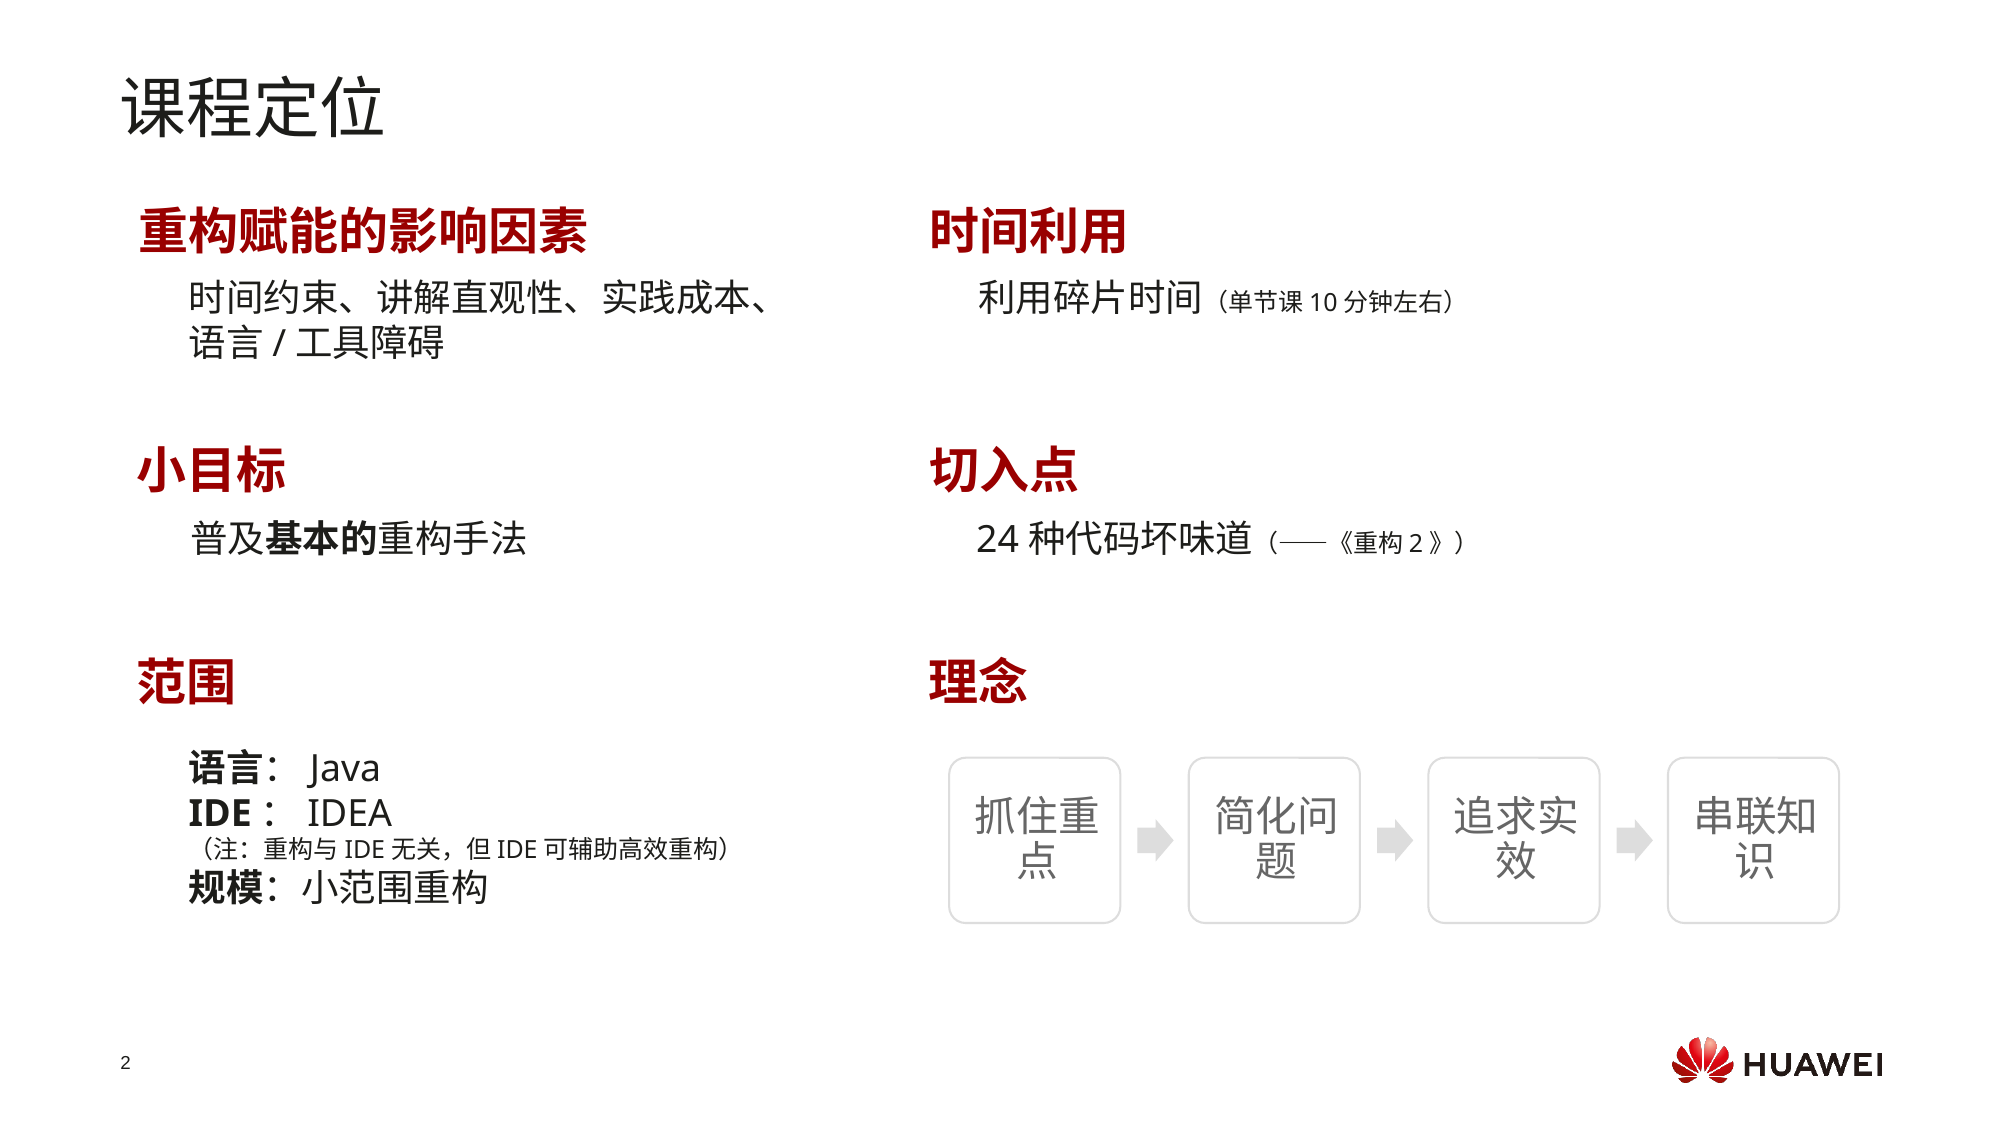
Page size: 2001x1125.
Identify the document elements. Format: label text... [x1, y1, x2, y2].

text_box 利用碎片时间（单节课10分钟左右） [963, 266, 1484, 327]
text_box 重构赋能的影响因素 [123, 191, 604, 267]
text_box 切入点 [914, 431, 1095, 506]
subtitle 课程定位 [119, 74, 1882, 238]
text_box 时间约束、讲解直观性、实践成本、语言/工具障碍 [173, 266, 792, 372]
text_box 理念 [914, 643, 1044, 719]
text_box 小目标 [121, 431, 302, 506]
picture [1672, 1037, 1882, 1083]
text_box 普及基本的重构手法 [175, 507, 543, 567]
text_box 时间利用 [914, 191, 1145, 267]
text_box 语言：Java IDE：IDEA （注：重构与IDE无关，但IDE可辅助高效重构） 规模：小范围重构 [173, 736, 792, 917]
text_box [948, 704, 1840, 976]
text_box 24种代码坏味道（——《重构2》） [961, 507, 1494, 567]
text_box 范围 [121, 643, 252, 719]
